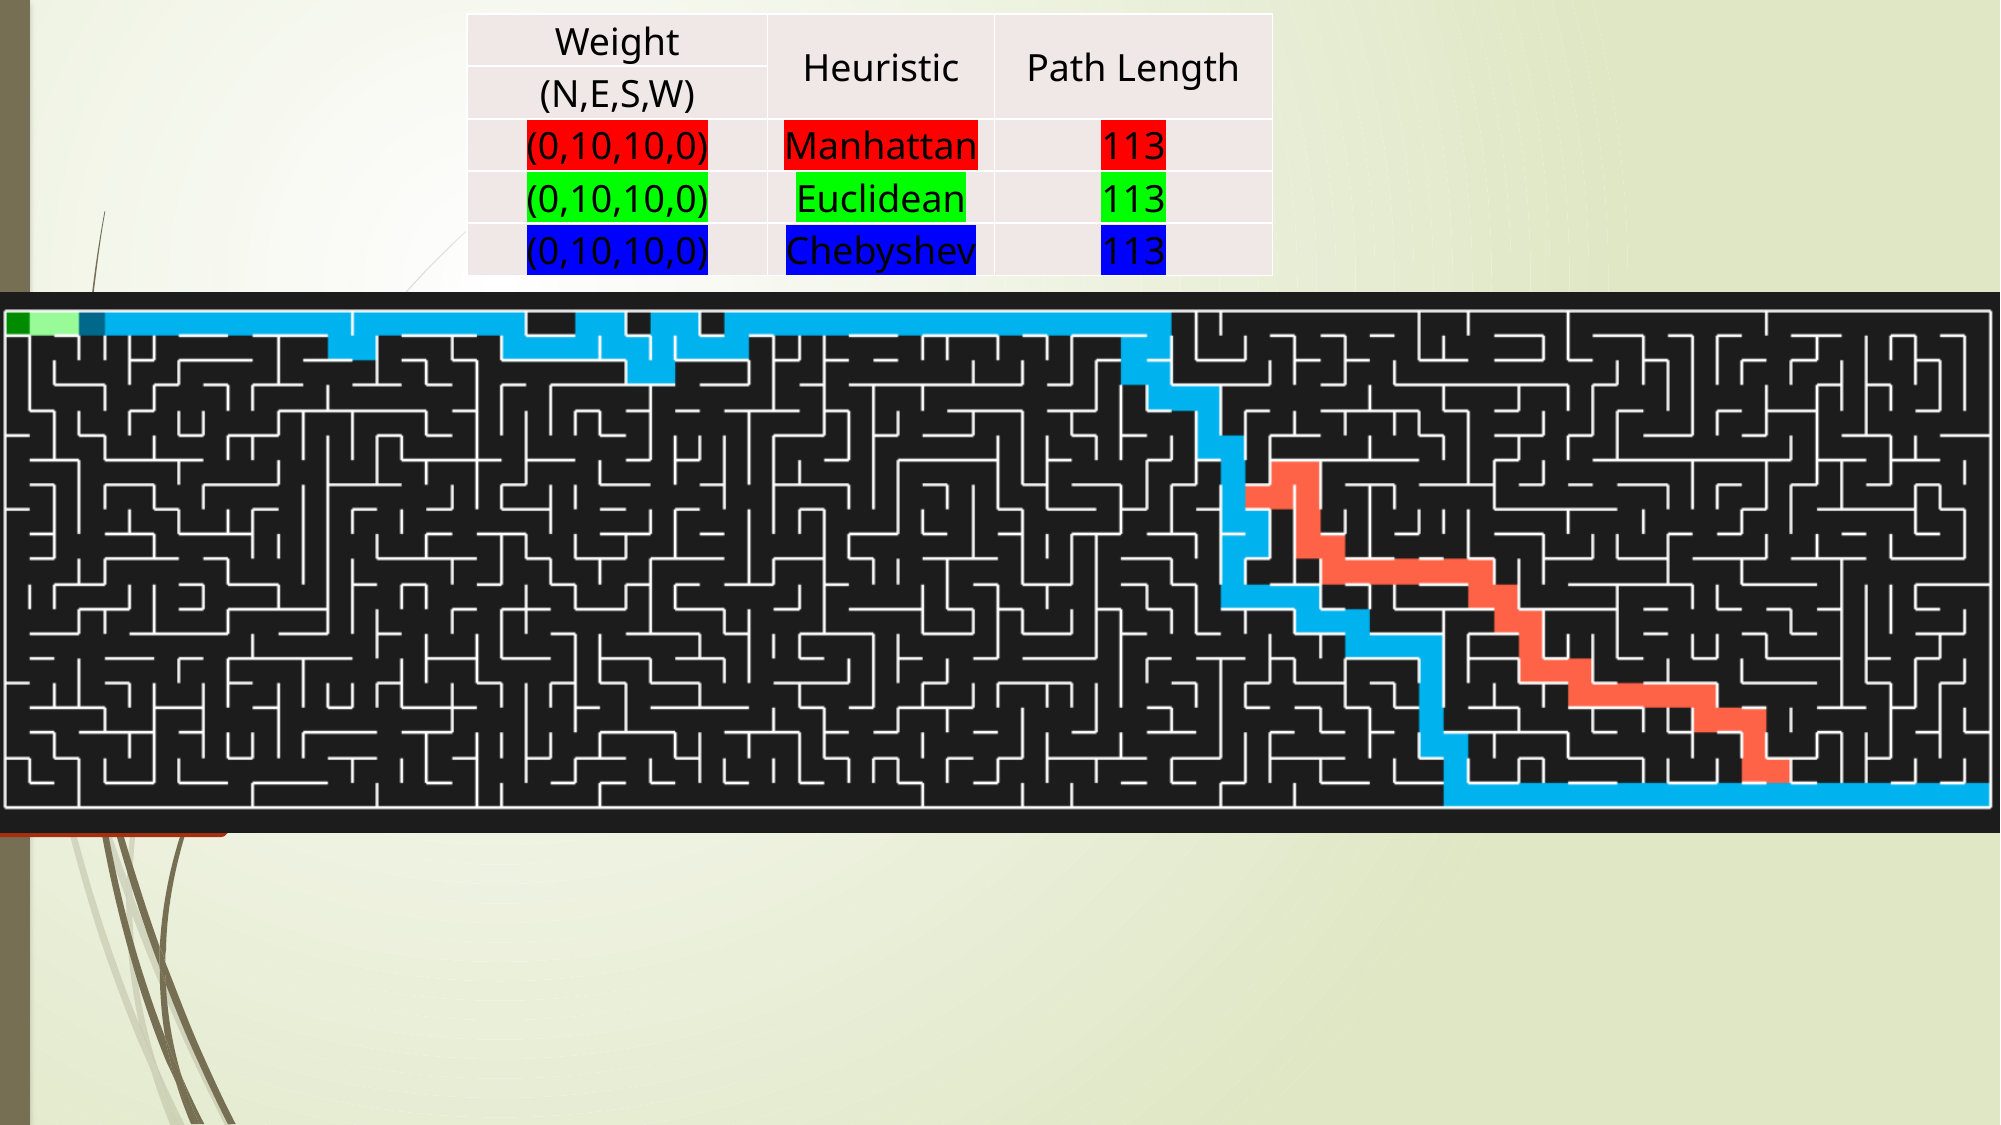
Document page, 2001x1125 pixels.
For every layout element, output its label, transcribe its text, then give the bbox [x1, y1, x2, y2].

table_cell Euclidean [768, 172, 994, 222]
table_header Weight [468, 15, 767, 65]
table_cell (0,10,10,0) [468, 172, 767, 222]
picture [0, 291, 2000, 834]
table_cell (0,10,10,0) [468, 120, 767, 170]
table_cell 113 [995, 172, 1272, 222]
table_cell Chebyshev [768, 224, 994, 275]
table_cell (0,10,10,0) [468, 224, 767, 275]
table_header Path Length [995, 15, 1272, 118]
table_cell (N,E,S,W) [468, 67, 767, 118]
table_cell 113 [995, 224, 1272, 275]
table_cell 113 [995, 120, 1272, 170]
table_header Heuristic [768, 15, 994, 118]
table_cell Manhattan [768, 120, 994, 170]
